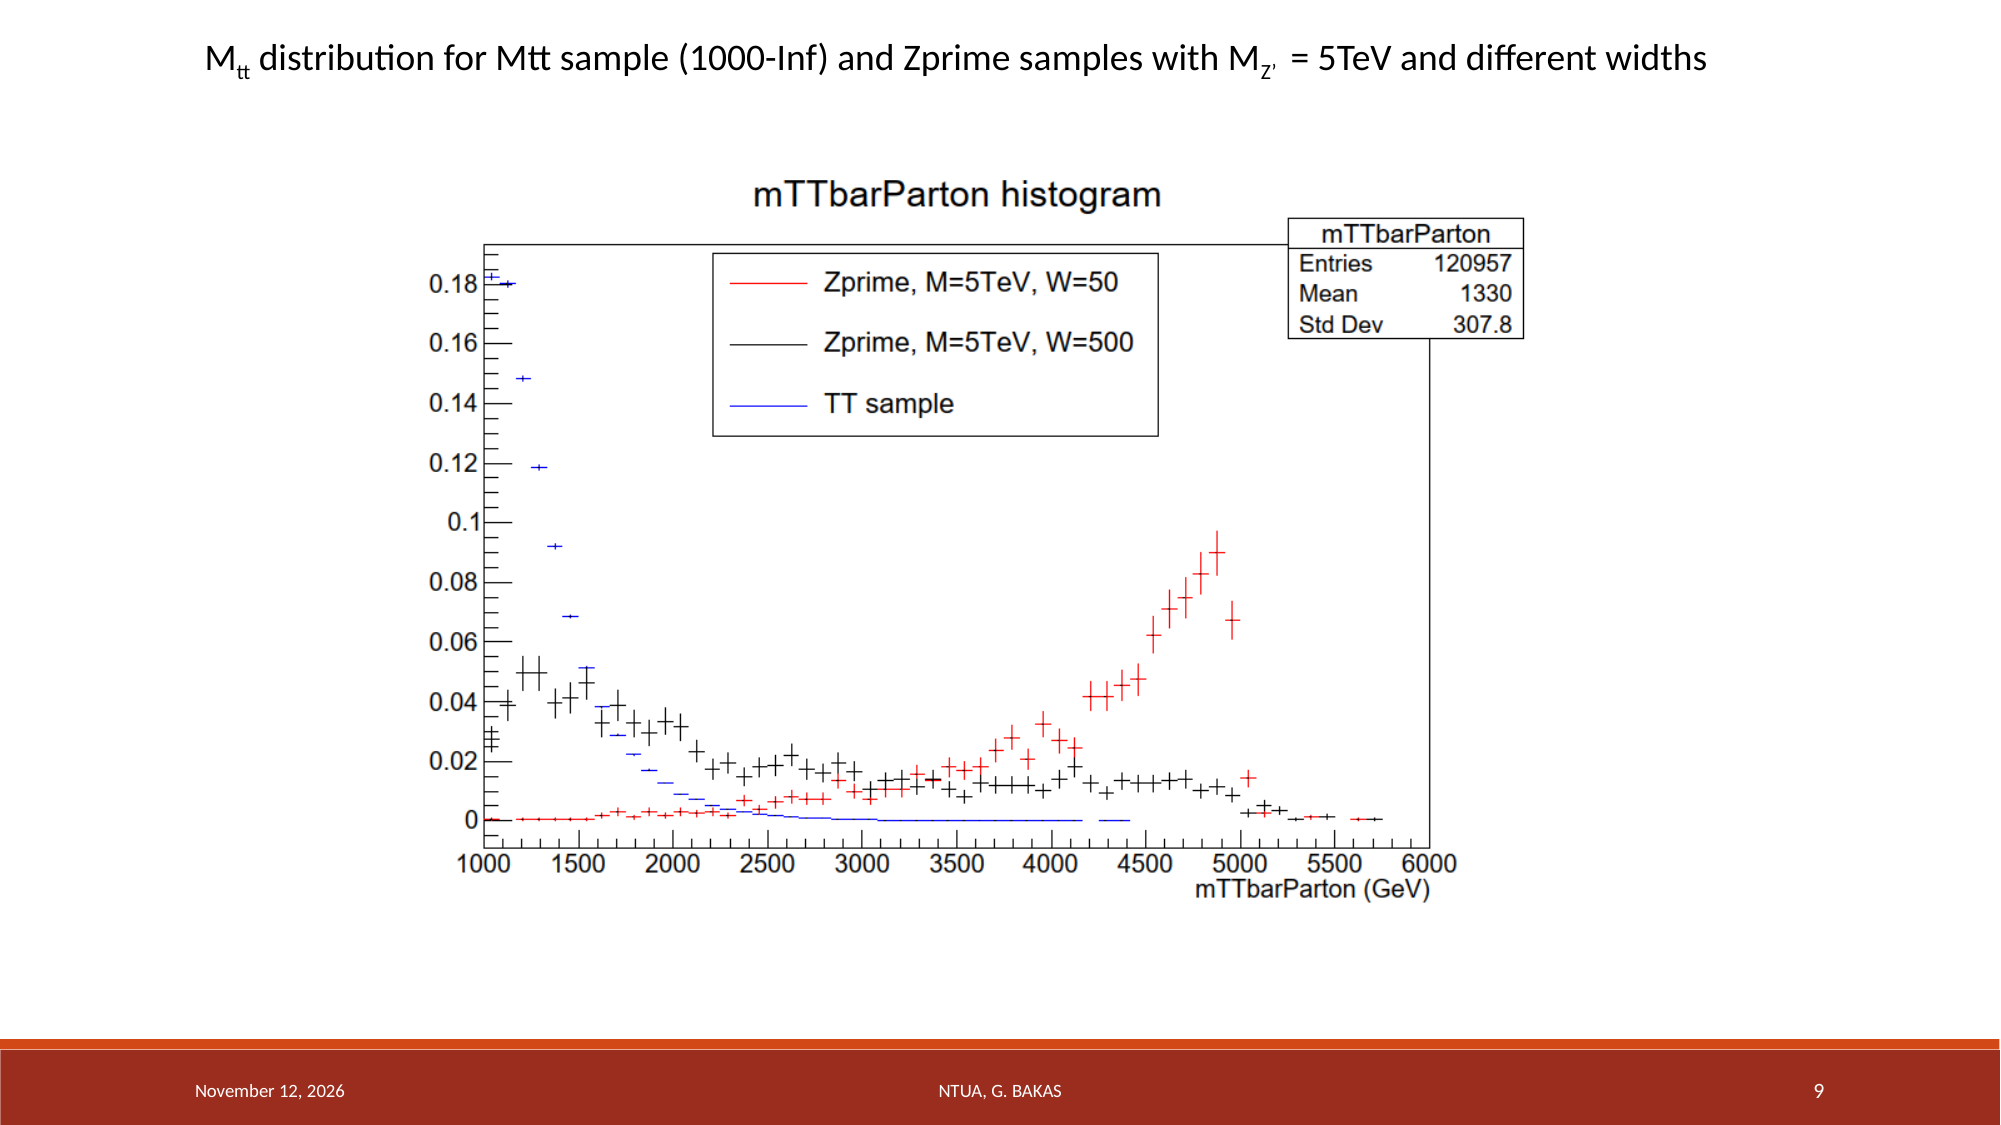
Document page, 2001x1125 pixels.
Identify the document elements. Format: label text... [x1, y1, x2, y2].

footer NTUA, G. Bakas [604, 1059, 1396, 1120]
text_box Mtt distribution for Mtt sample (1000-Inf) and Zprime samples with MZ’ = 5TeV and different widths [38, 25, 1883, 92]
slide_number 9 [1624, 1059, 1840, 1120]
picture [365, 168, 1548, 924]
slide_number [180, 1059, 586, 1120]
